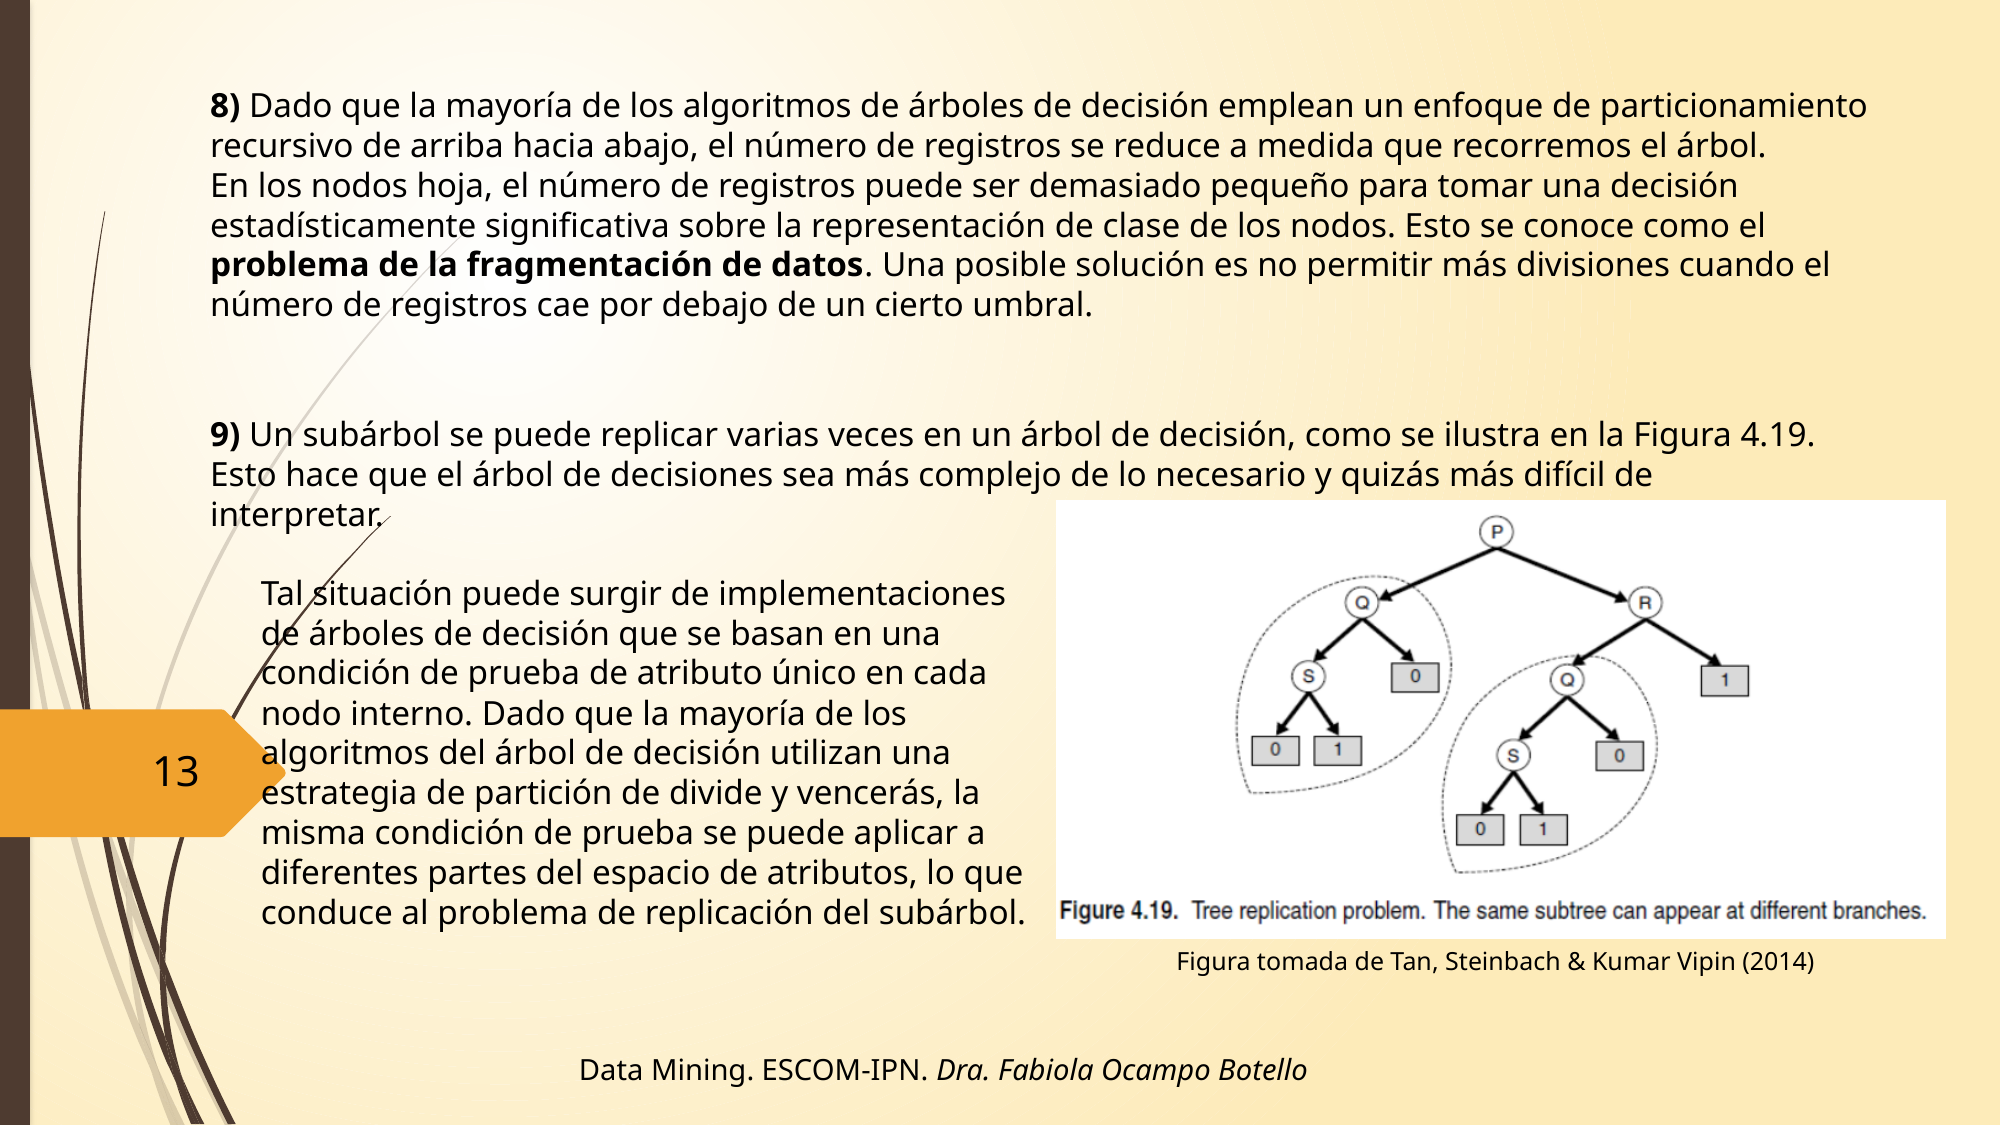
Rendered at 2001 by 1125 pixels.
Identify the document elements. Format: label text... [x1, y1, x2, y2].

picture [1056, 499, 1946, 939]
text_box Figura tomada de Tan, Steinbach & Kumar Vipin (2014) [1161, 941, 1949, 983]
slide_number 13 [87, 743, 216, 803]
text_box Tal situación puede surgir de implementaciones de árboles de decisión que se basan en una condición de prueba de atributo único en cada nodo interno. Dado que la mayoría de los algoritmos del árbol de decisión utilizan una estrategia de partición de divide y vencerás, la misma condición de prueba se puede aplicar a diferentes partes del espacio de atributos, lo que conduce al problema de replicación del subárbol. [246, 564, 1051, 939]
text_box 8) Dado que la mayoría de los algoritmos de árboles de decisión emplean un enfoque de particionamiento recursivo de arriba hacia abajo, el número de registros se reduce a medida que recorremos el árbol. En los nodos hoja, el número de registros puede ser demasiado pequeño para tomar una decisión estadísticamente significativa sobre la representación de clase de los nodos. Esto se conoce como el problema de la fragmentación de datos. Una posible solución es no permitir más divisiones cuando el número de registros cae por debajo de un cierto umbral. [195, 76, 1919, 331]
text_box Data Mining. ESCOM-IPN. Dra. Fabiola Ocampo Botello [564, 1043, 1537, 1094]
text_box 9) Un subárbol se puede replicar varias veces en un árbol de decisión, como se ilustra en la Figura 4.19. Esto hace que el árbol de decisiones sea más complejo de lo necesario y quizás más difícil de interpretar. [195, 406, 1847, 541]
